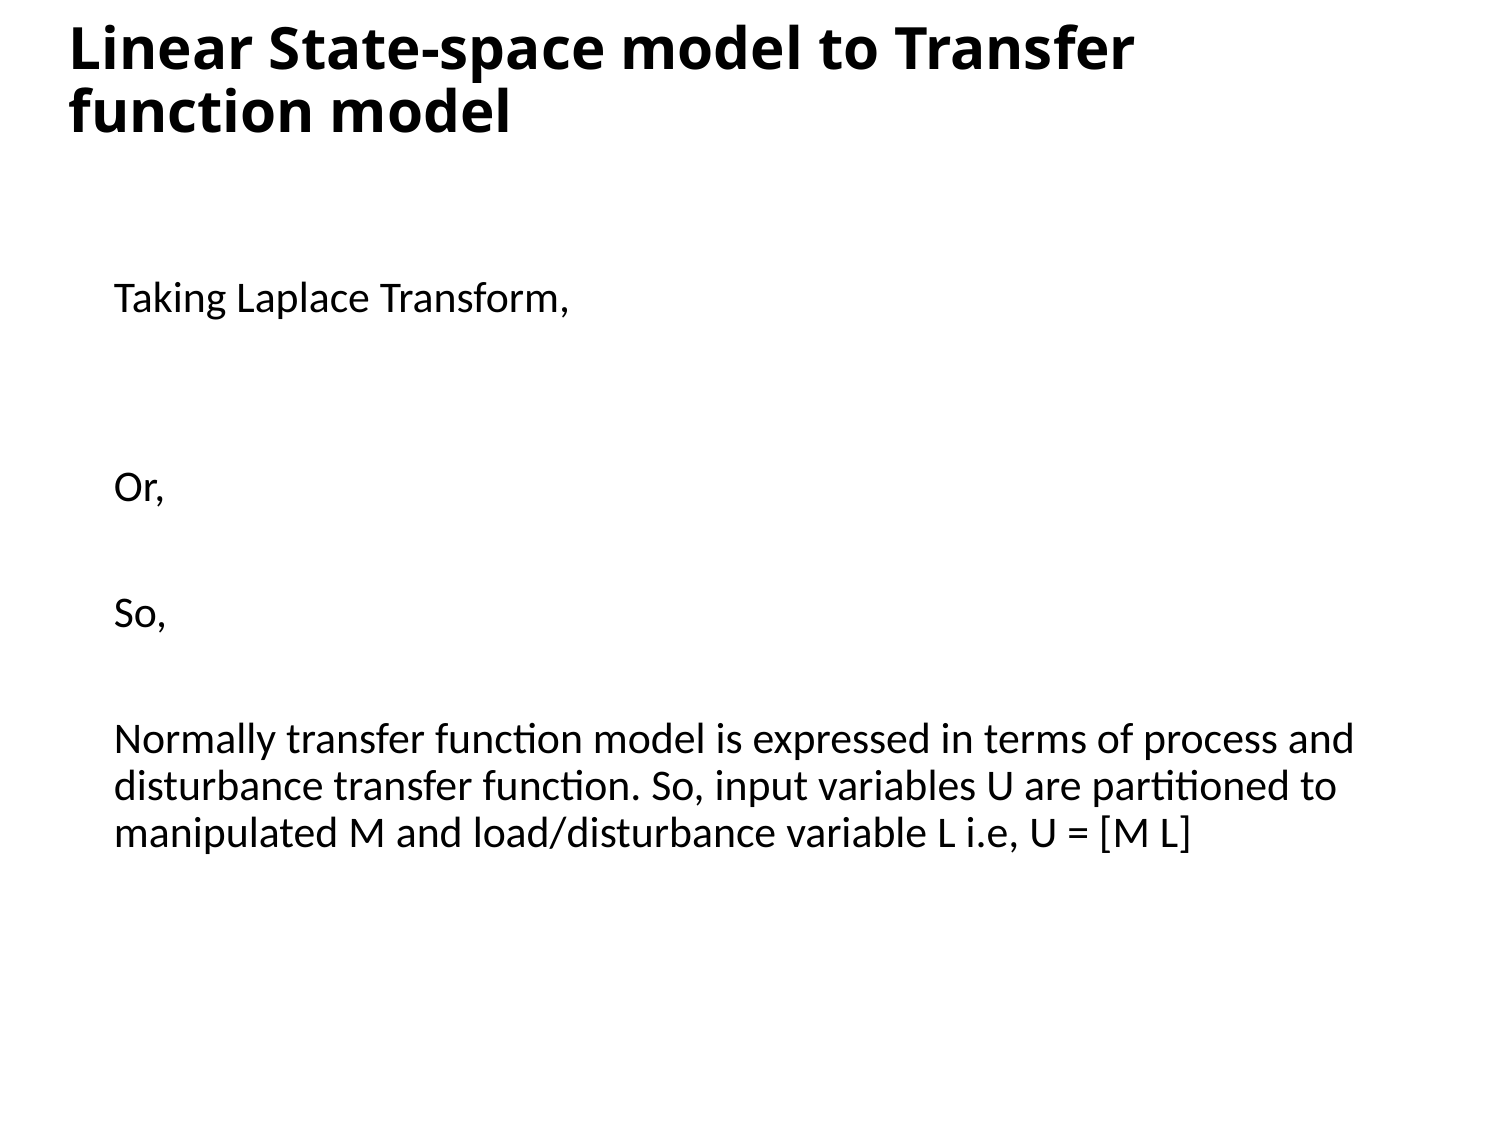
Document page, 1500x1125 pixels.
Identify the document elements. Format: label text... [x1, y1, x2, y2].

title Linear State-space model to Transfer function model [53, 47, 1319, 118]
